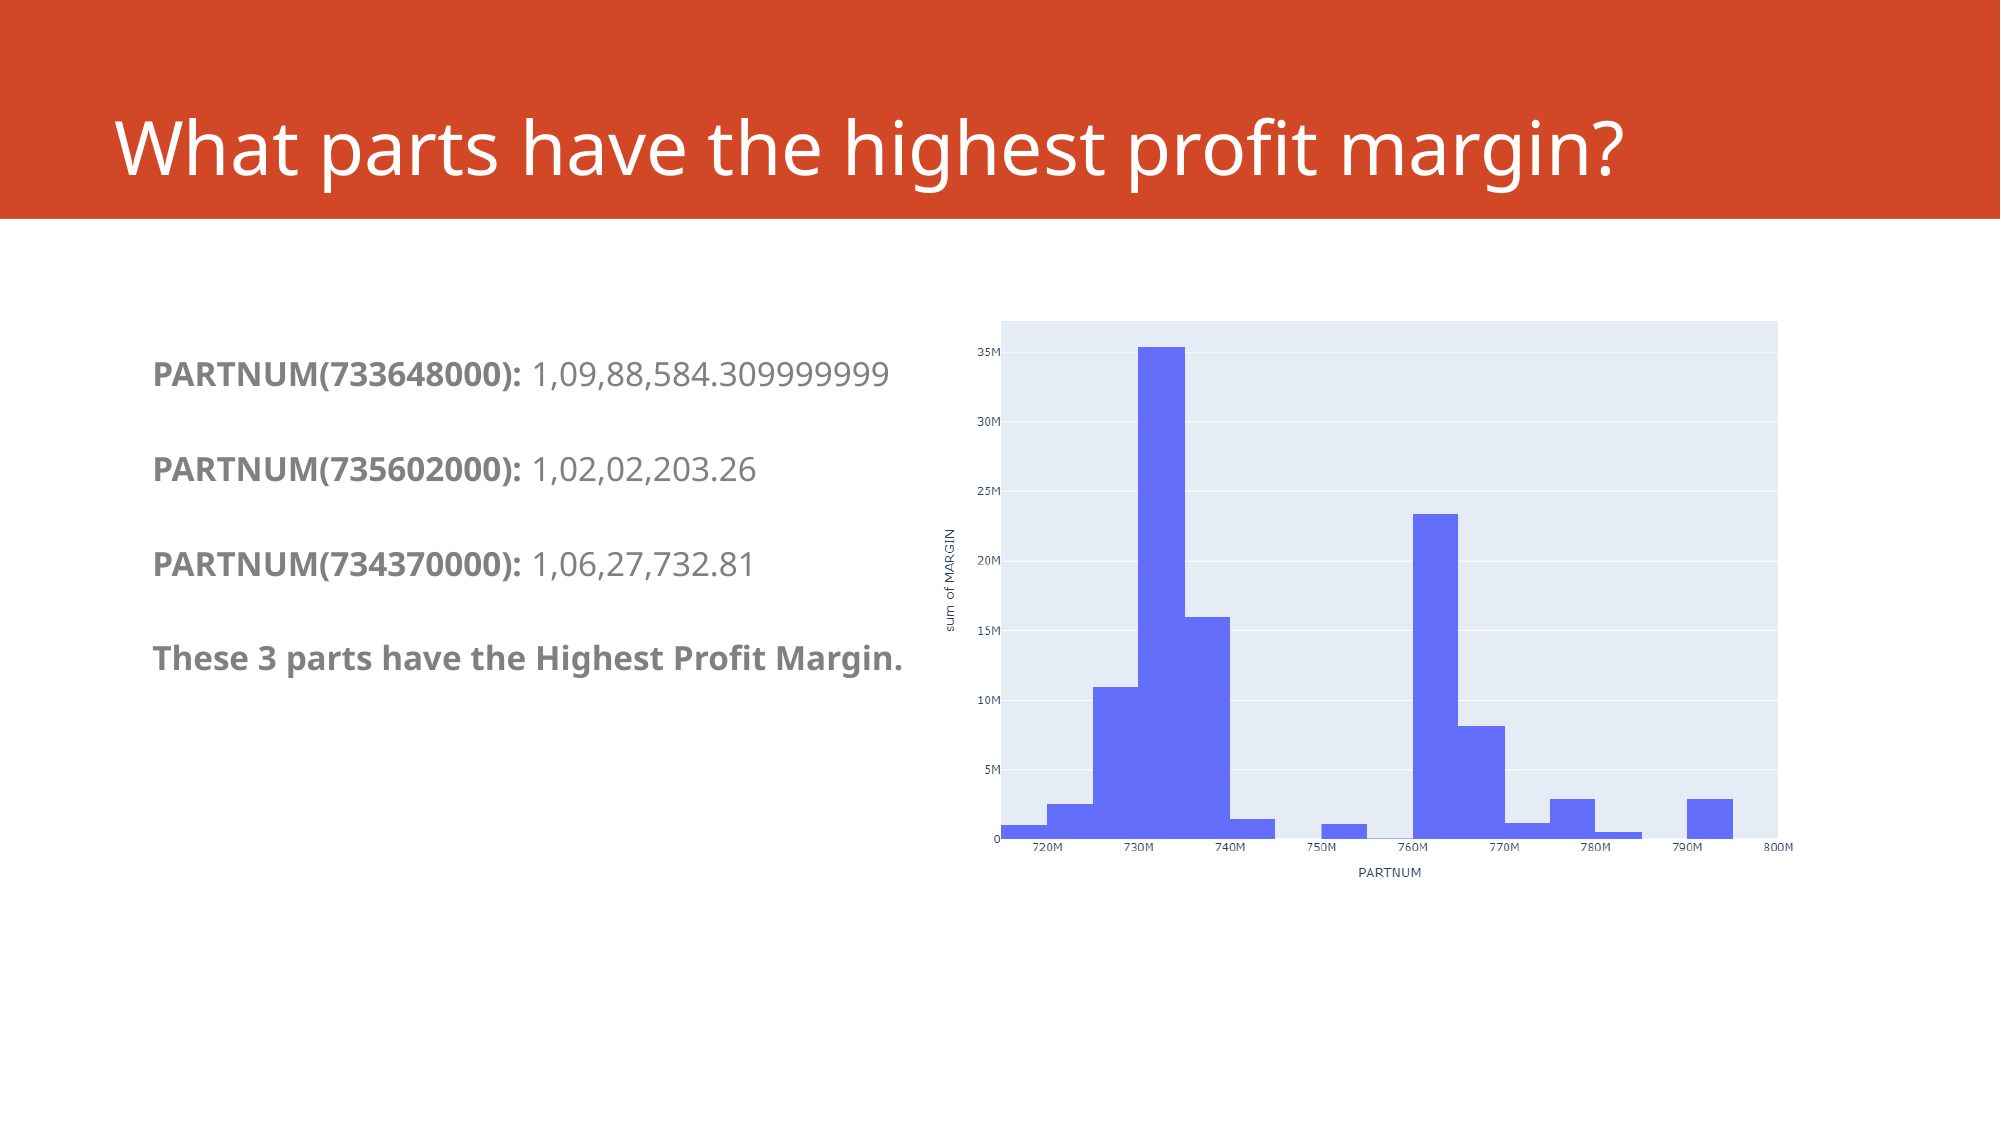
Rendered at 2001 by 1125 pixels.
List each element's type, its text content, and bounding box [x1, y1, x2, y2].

list PARTNUM(733648000): 1,09,88,584.309999999 PARTNUM(735602000): 1,02,02,203.26 PARTNUM(734370000): 1,06,27,732.81 These 3 parts have the Highest Profit Margin. [137, 265, 928, 980]
title What parts have the highest profit margin? [99, 0, 1863, 199]
picture [927, 265, 1852, 913]
